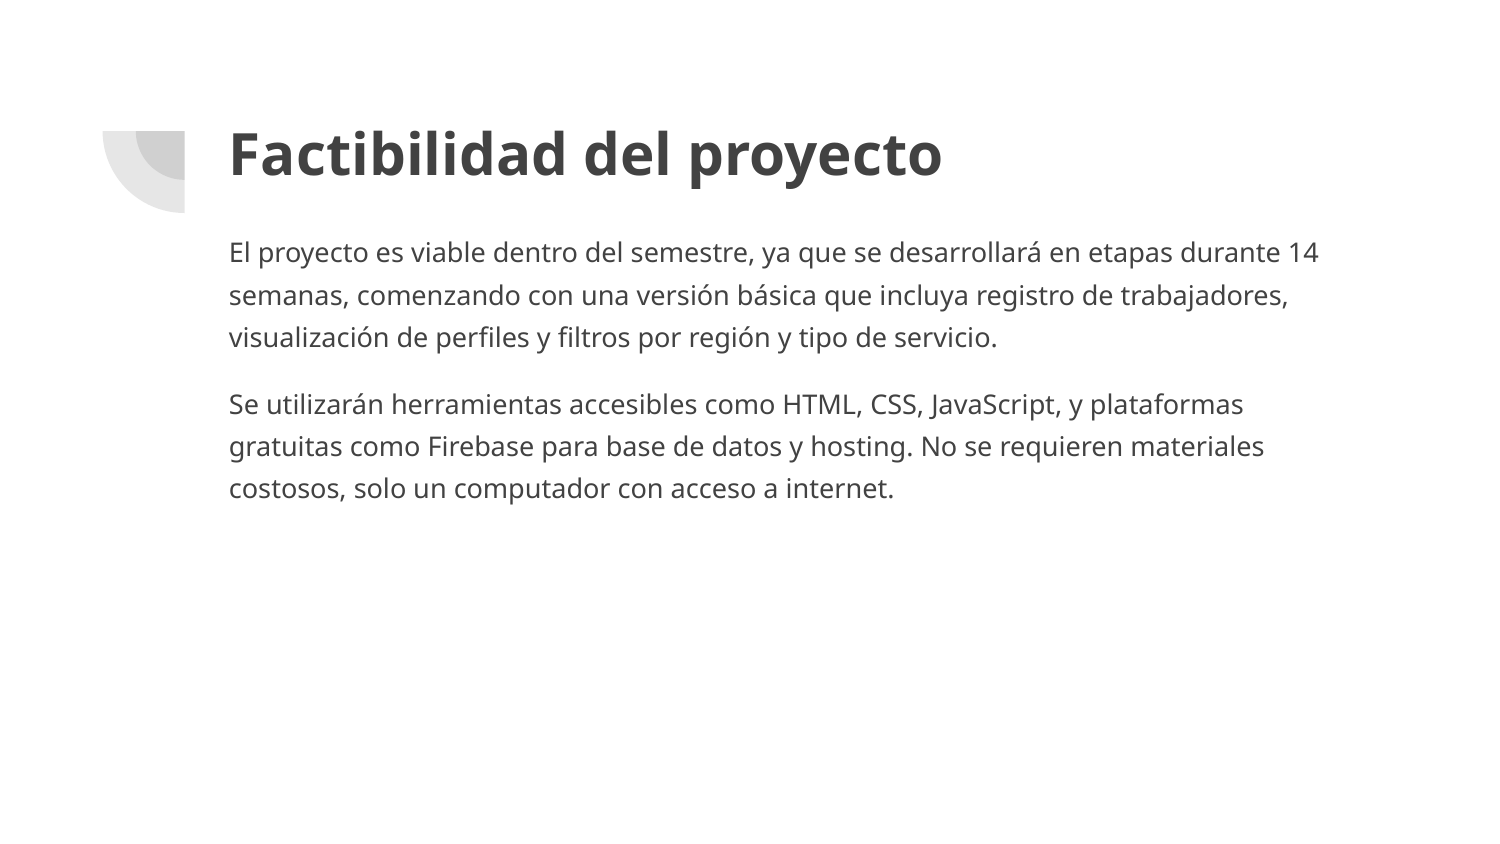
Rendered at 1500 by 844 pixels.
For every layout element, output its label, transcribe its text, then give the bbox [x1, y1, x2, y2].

title Factibilidad del proyecto [213, 98, 1368, 213]
list El proyecto es viable dentro del semestre, ya que se desarrollará en etapas durante 14 semanas, comenzando con una versión básica que incluya registro de trabajadores, visualización de perfiles y filtros por región y tipo de servicio. Se utilizarán herramientas accesibles como HTML, CSS, JavaScript, y plataformas gratuitas como Firebase para base de datos y hosting. No se requieren materiales costosos, solo un computador con acceso a internet. [213, 213, 1368, 631]
